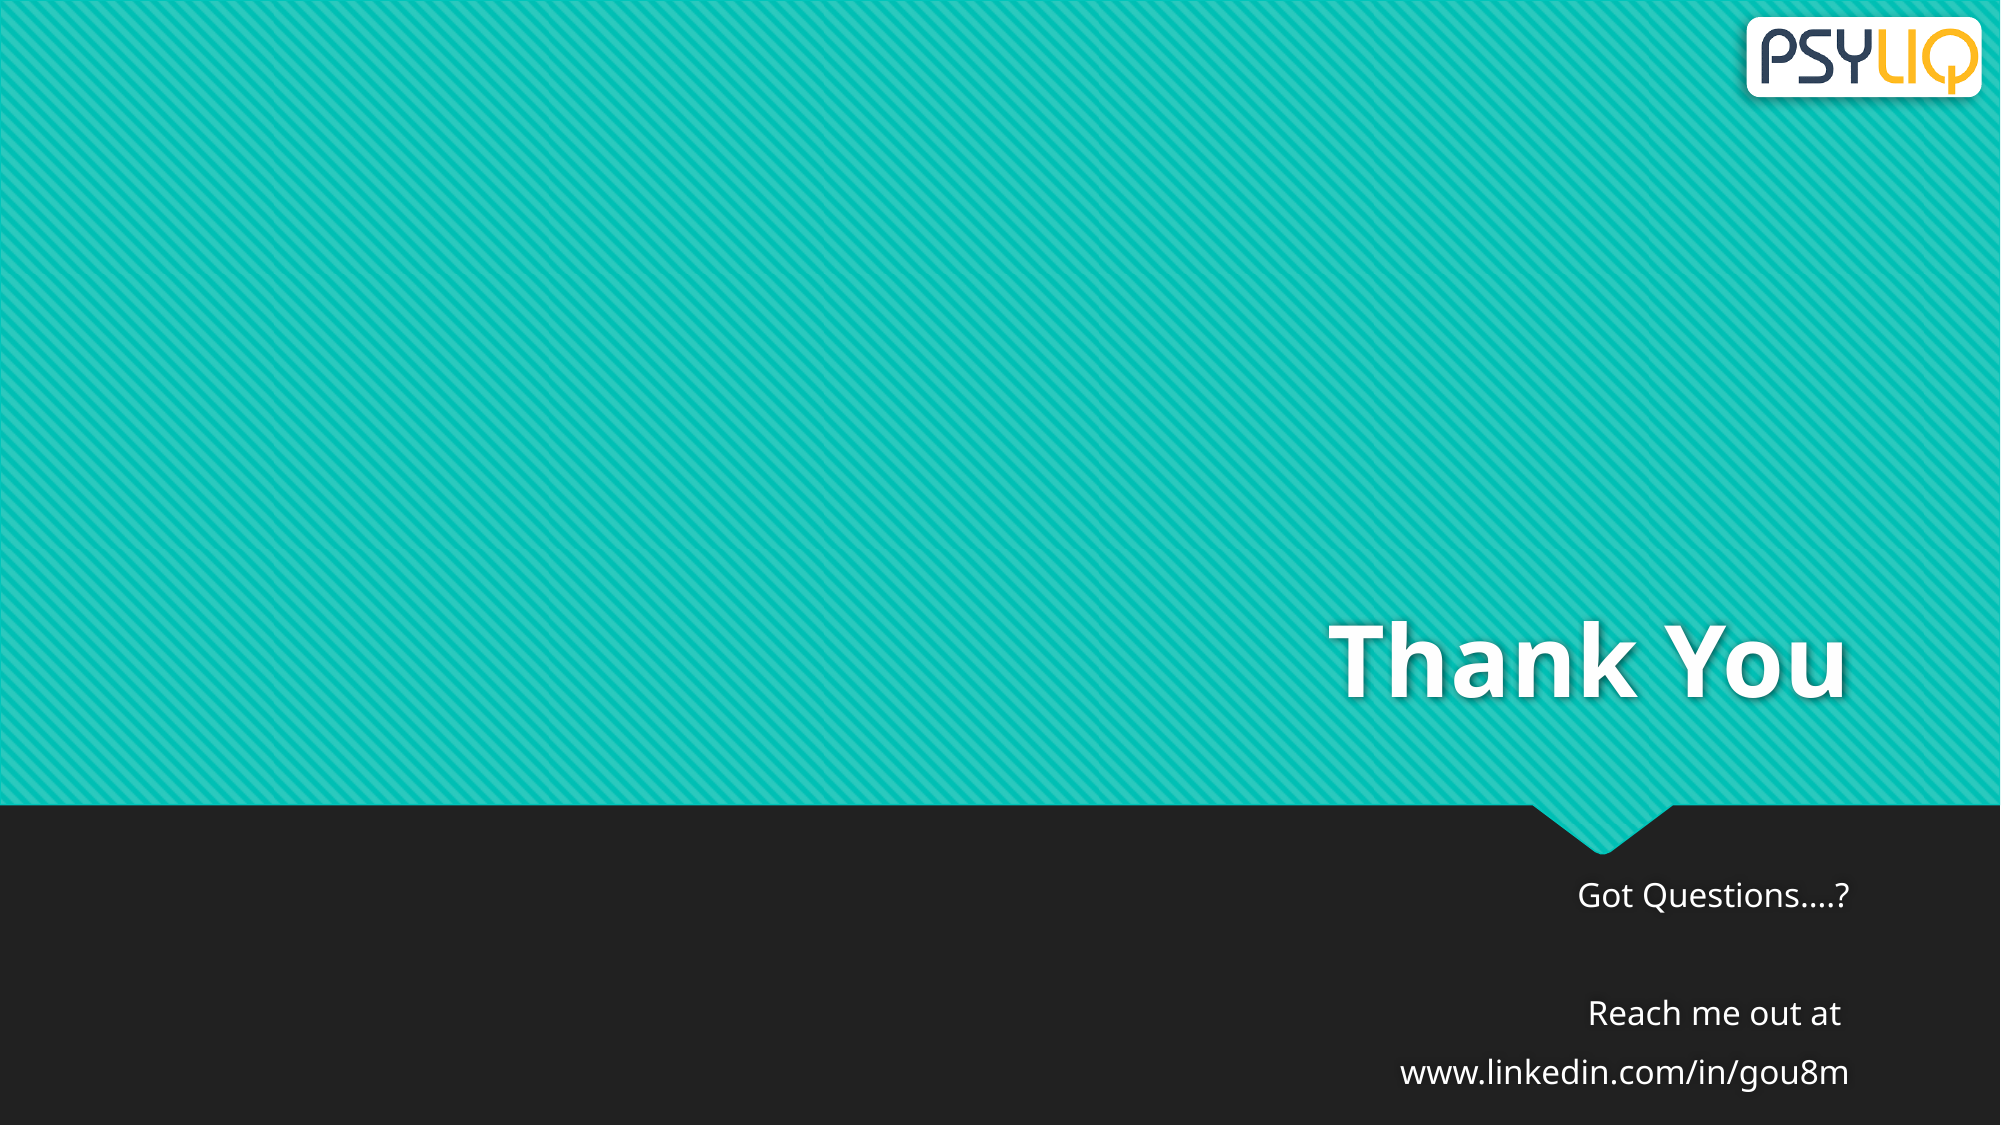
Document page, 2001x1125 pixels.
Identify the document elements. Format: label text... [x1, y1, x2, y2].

picture [1746, 16, 1982, 98]
list Got Questions….? Reach me out at www.linkedin.com/in/gou8m [132, 866, 1866, 938]
title Thank You [132, 484, 1866, 726]
